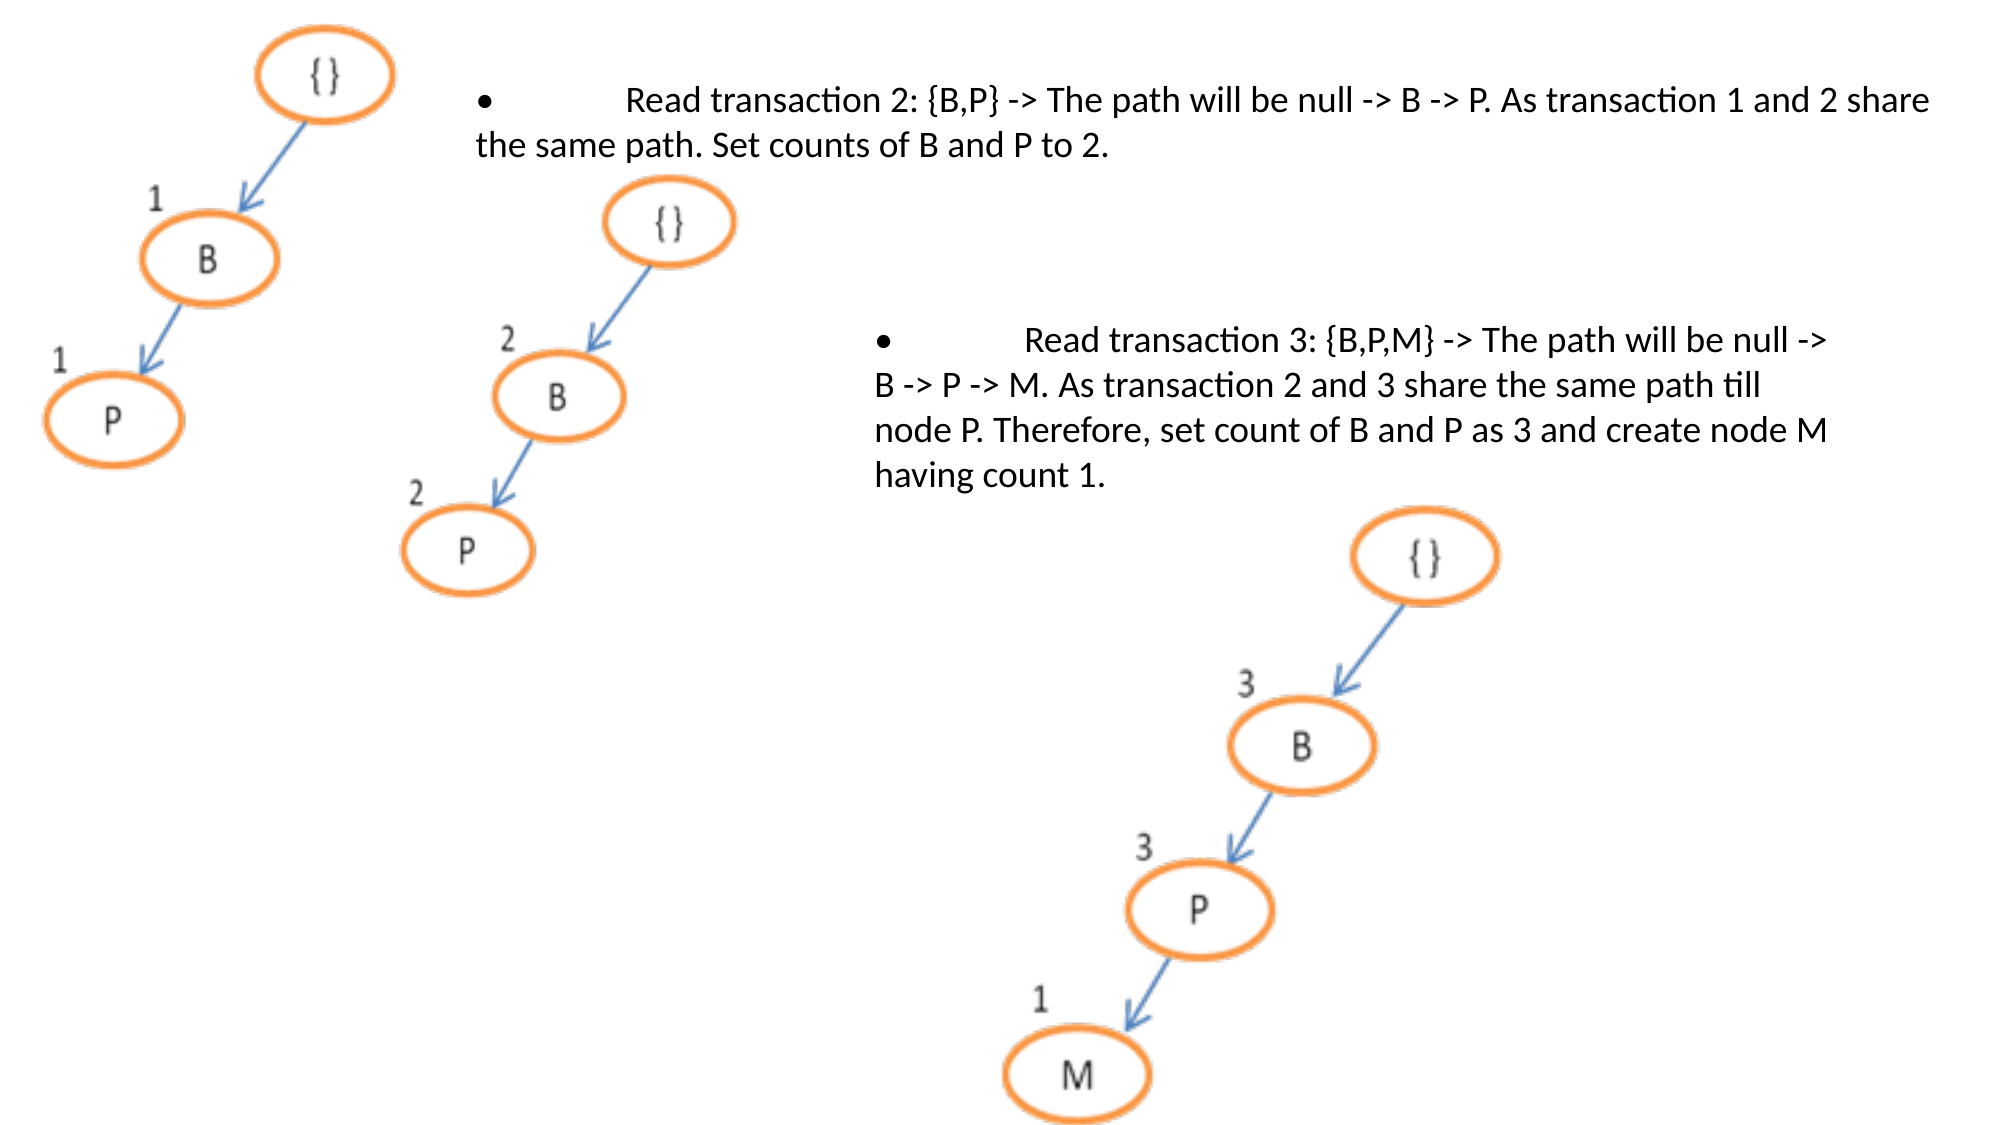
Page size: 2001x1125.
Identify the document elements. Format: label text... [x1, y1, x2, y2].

text_box • Read transaction 3: {B,P,M} -> The path will be null -> B -> P -> M. As transaction 2 and 3 share the same path till node P. Therefore, set count of B and P as 3 and create node M having count 1. [859, 307, 1860, 503]
picture [26, 23, 739, 600]
text_box • Read transaction 2: {B,P} -> The path will be null -> B -> P. As transaction 1 and 2 share the same path. Set counts of B and P to 2. [460, 67, 1981, 172]
picture [1001, 504, 1503, 1125]
